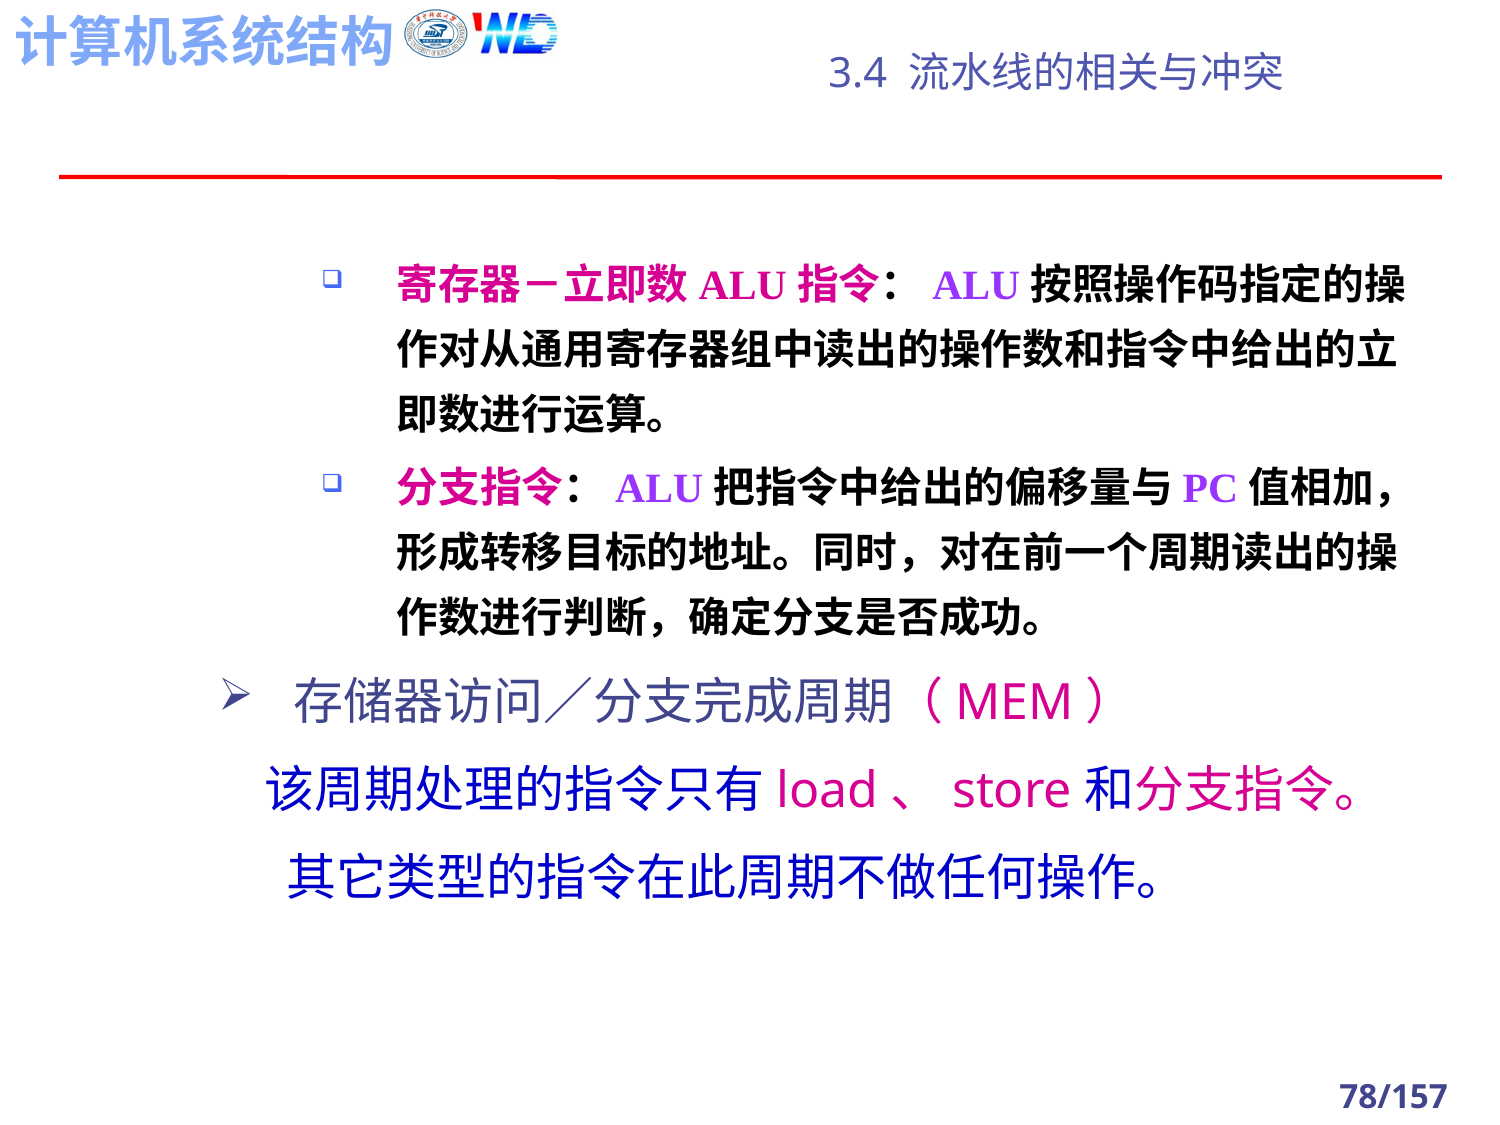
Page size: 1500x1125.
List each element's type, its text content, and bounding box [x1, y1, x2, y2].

list 寄存器－立即数ALU指令：ALU按照操作码指定的操作对从通用寄存器组中读出的操作数和指令中给出的立即数进行运算。 分支指令：ALU把指令中给出的偏移量与PC值相加，形成转移目标的地址。同时，对在前一个周期读出的操作数进行判断，确定分支是否成功。 存储器访问／分支完成周期（MEM） 该周期处理的指令只有load、store和分支指令。 其它类型的指令在此周期不做任何操作。 [100, 235, 1451, 918]
picture [401, 9, 558, 58]
title 3.4 流水线的相关与冲突 [637, 40, 1476, 104]
